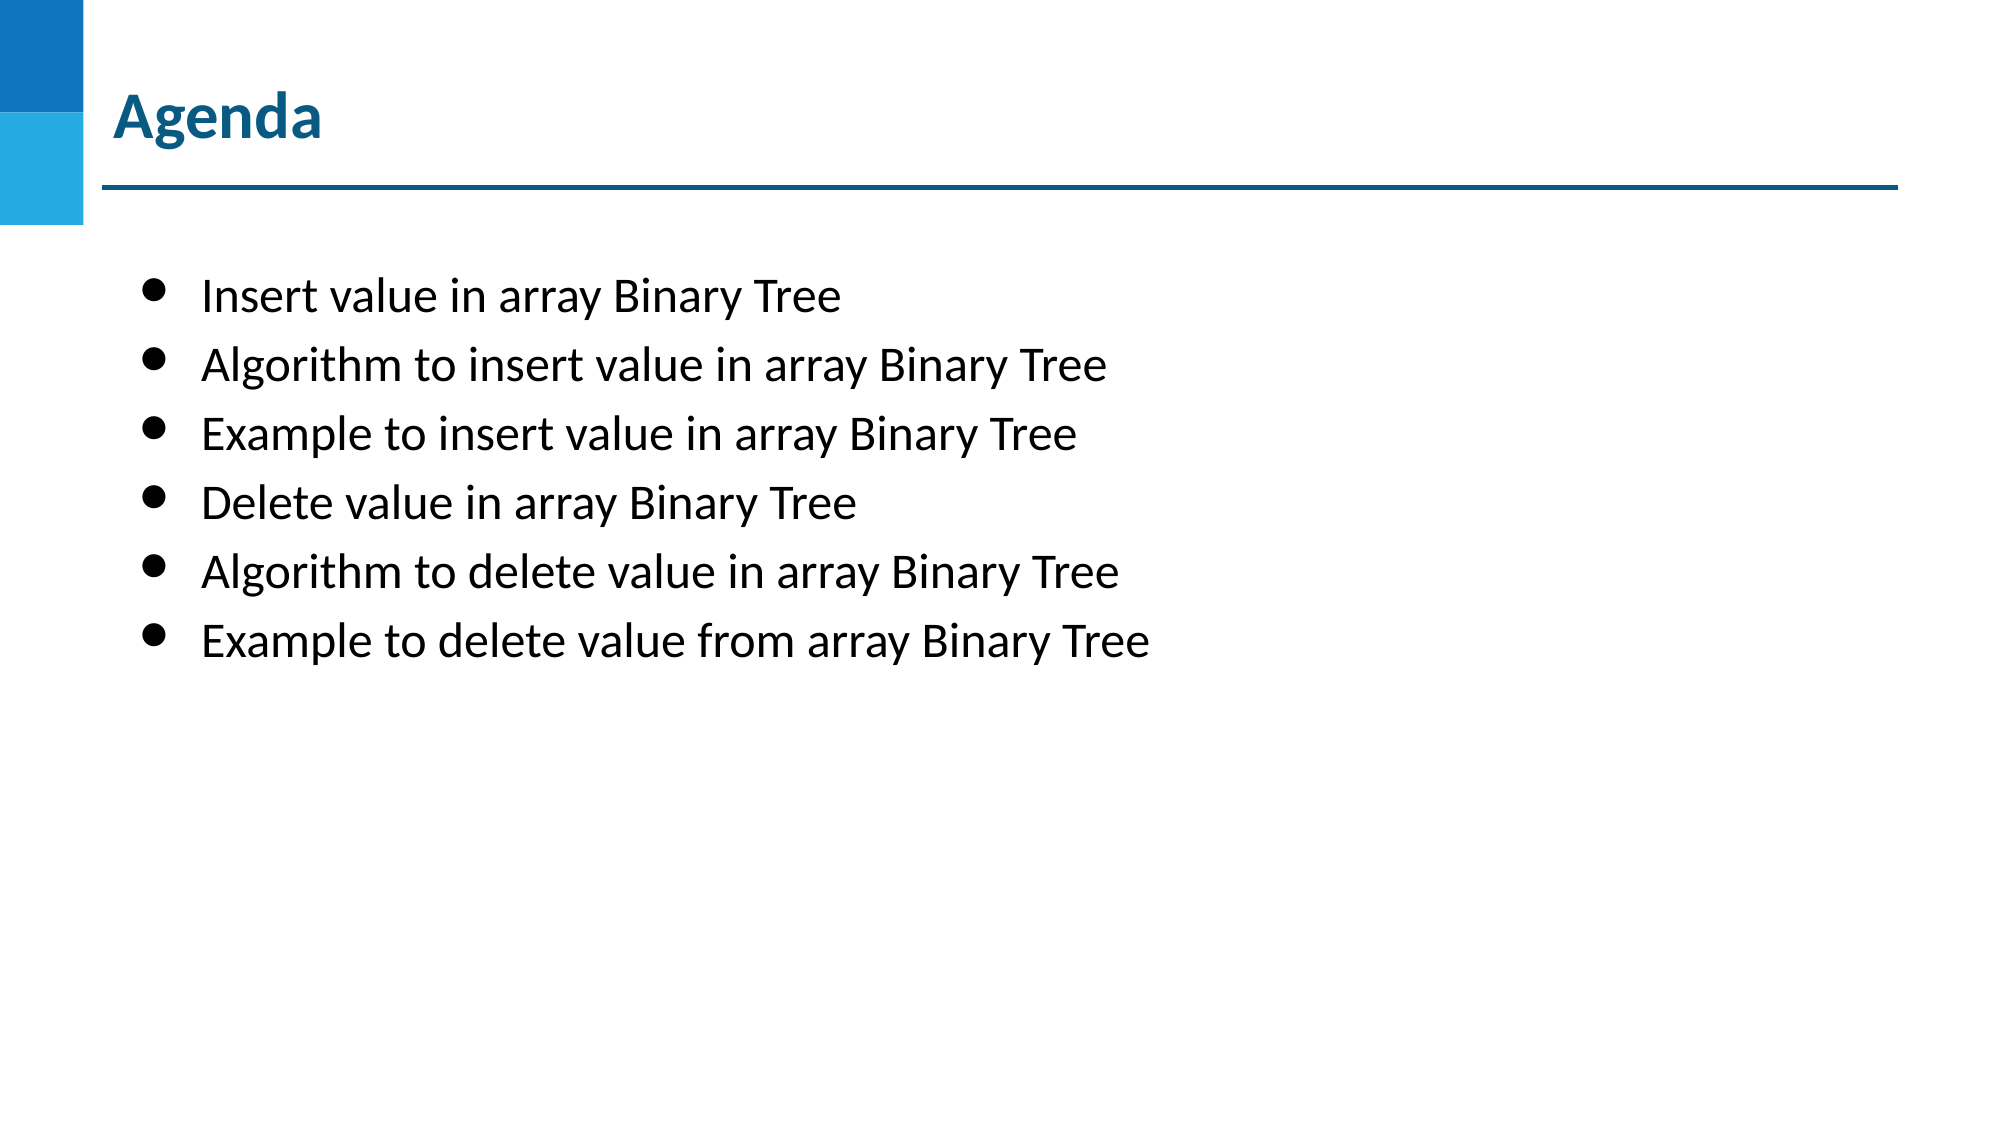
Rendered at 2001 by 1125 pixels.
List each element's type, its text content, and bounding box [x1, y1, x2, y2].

text_box Insert value in array Binary Tree Algorithm to insert value in array Binary Tree Example to insert value in array Binary Tree Delete value in array Binary Tree Algorithm to delete value in array Binary Tree Example to delete value from array Binary Tree [111, 238, 1747, 683]
text_box Agenda [111, 69, 1907, 194]
